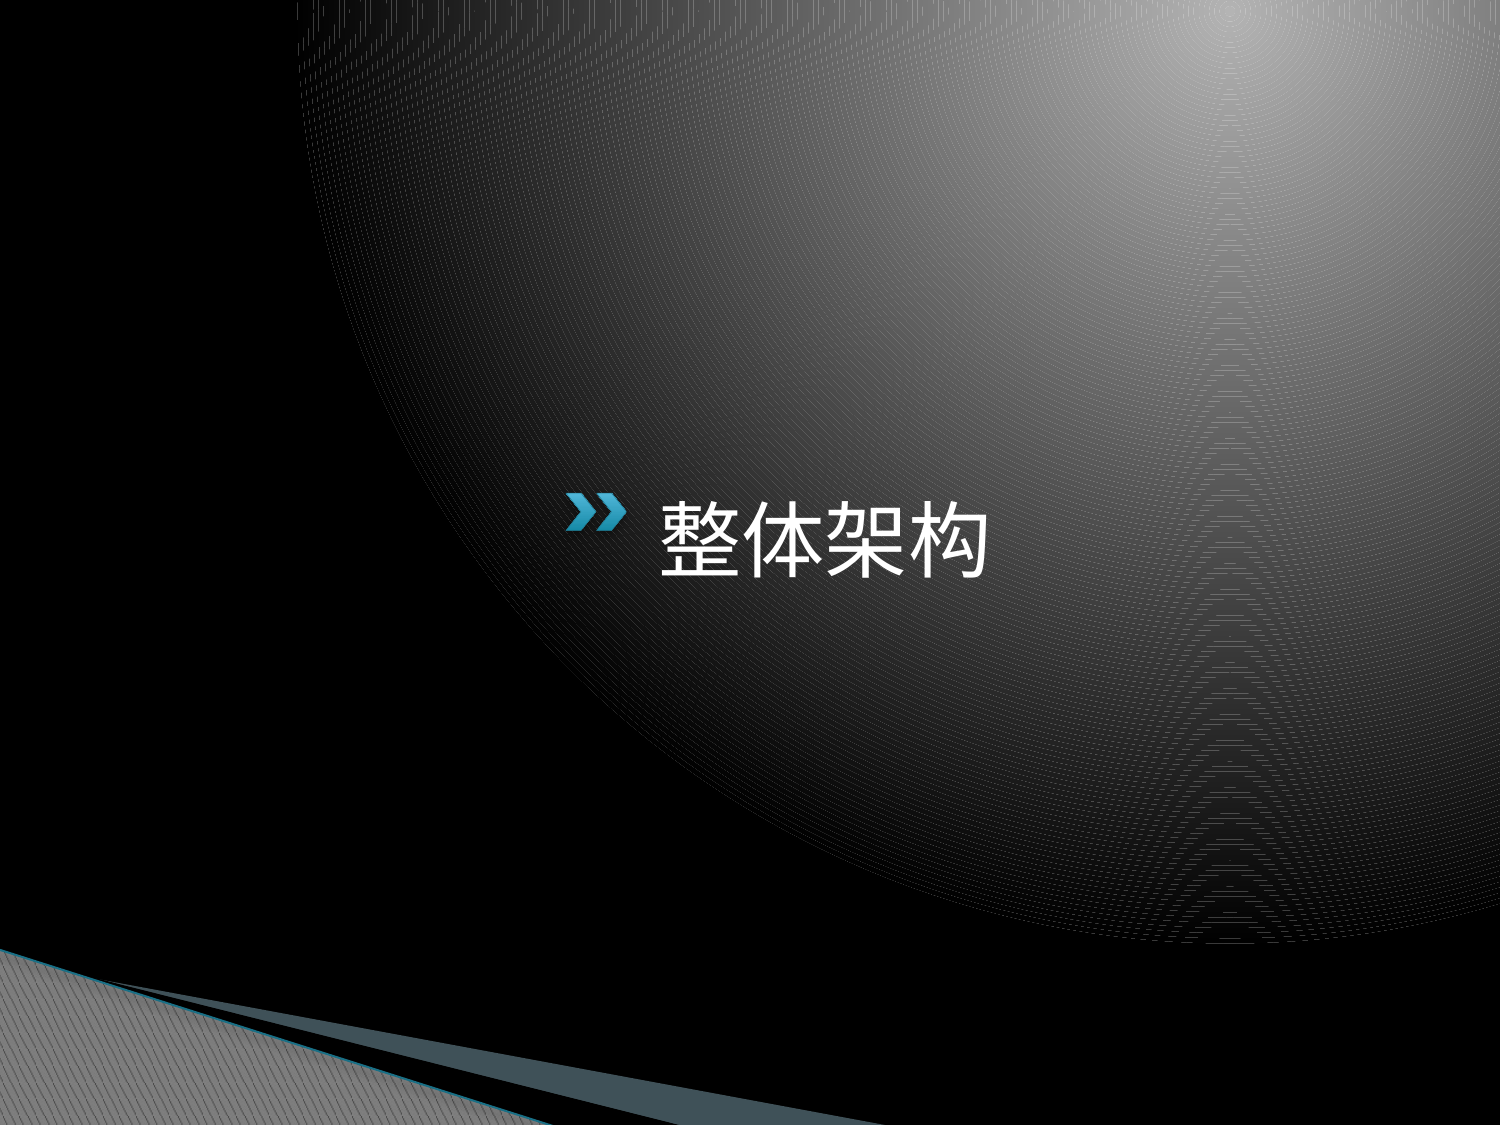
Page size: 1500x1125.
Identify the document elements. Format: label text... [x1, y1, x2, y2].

list 整体架构 [643, 480, 1394, 720]
picture [0, 952, 543, 1125]
